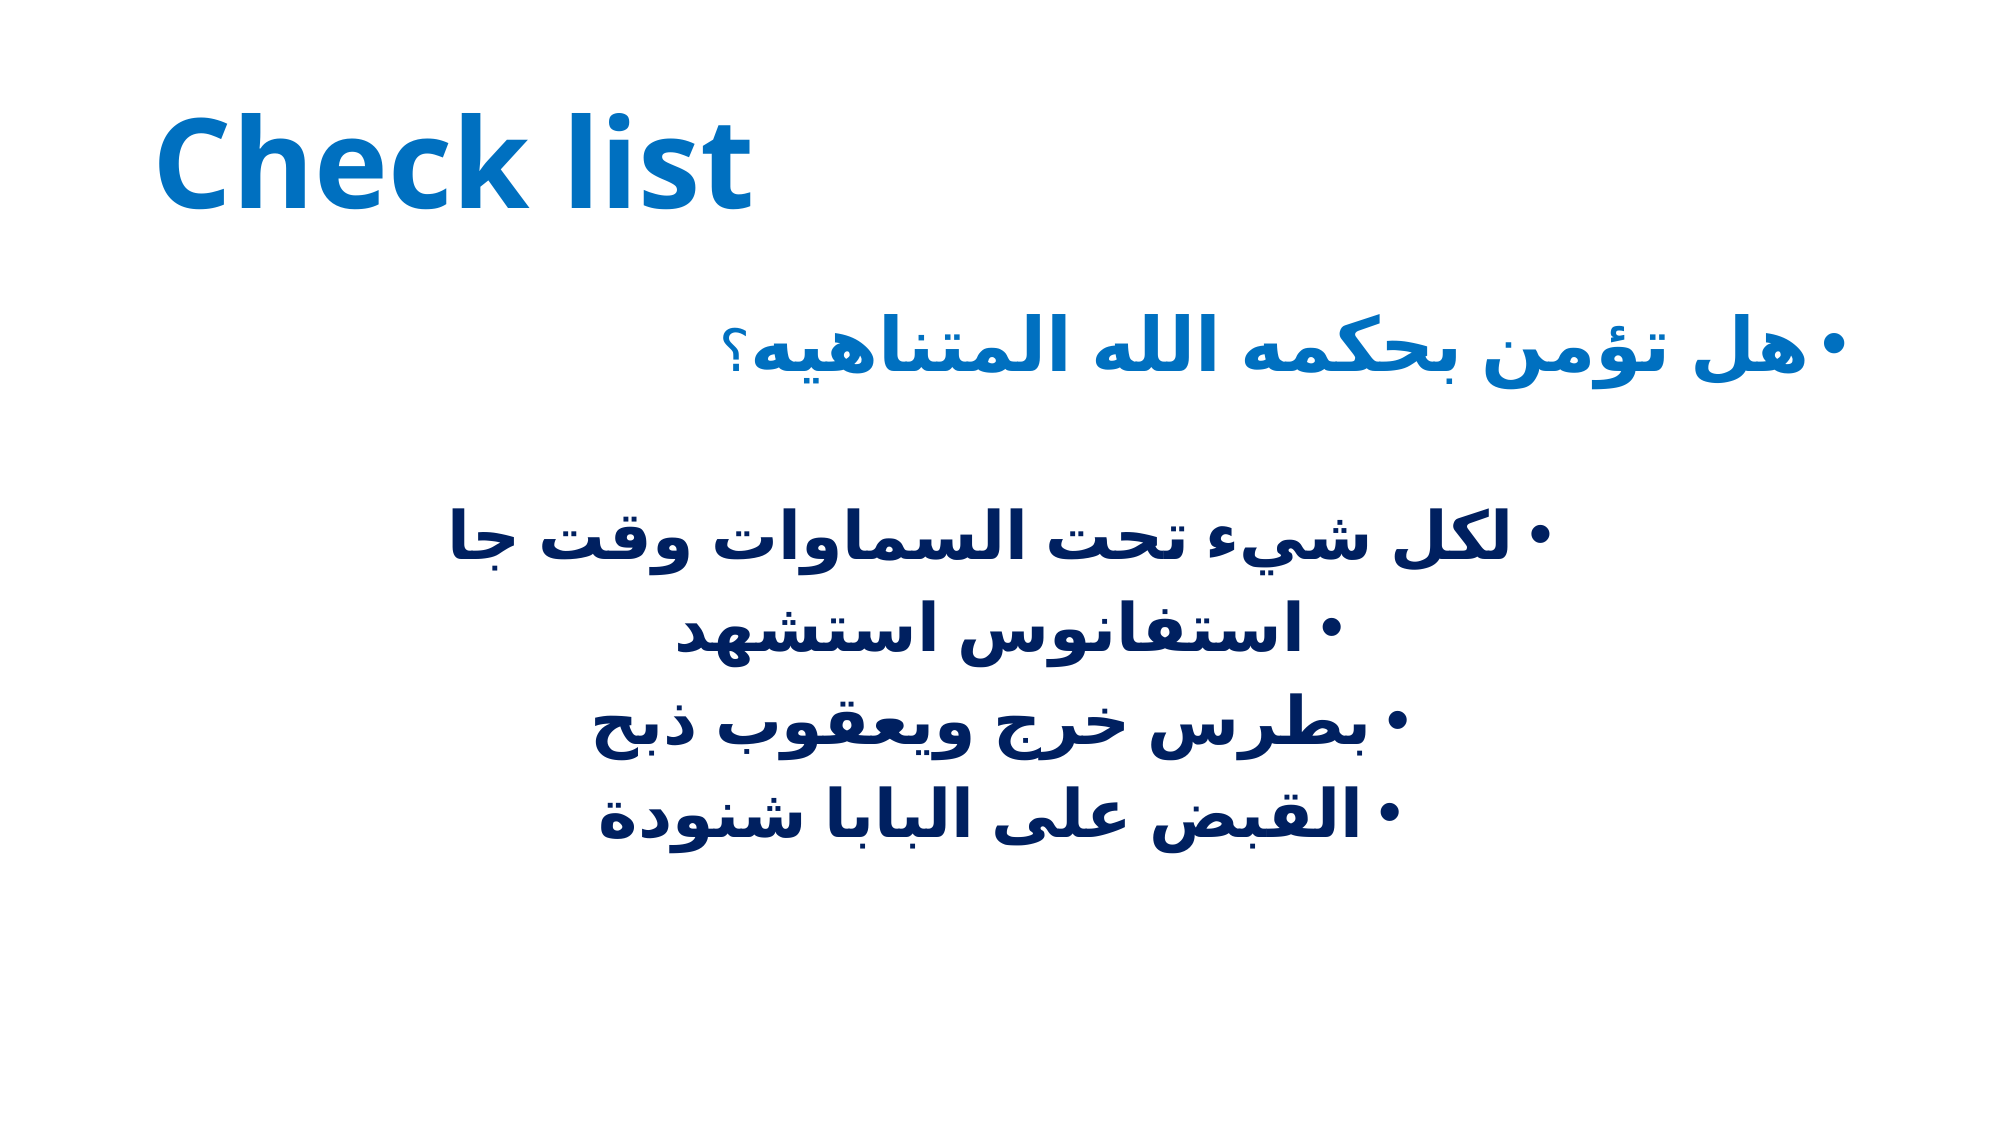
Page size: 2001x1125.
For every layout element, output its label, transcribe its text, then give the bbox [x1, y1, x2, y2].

list هل تؤمن بحكمه الله المتناهيه؟ لكل شيء تحت السماوات وقت جا استفانوس استشهد بطرس خرج ويعقوب ذبح القبض على البابا شنودة [137, 299, 1863, 1014]
title Check list [137, 59, 1863, 278]
